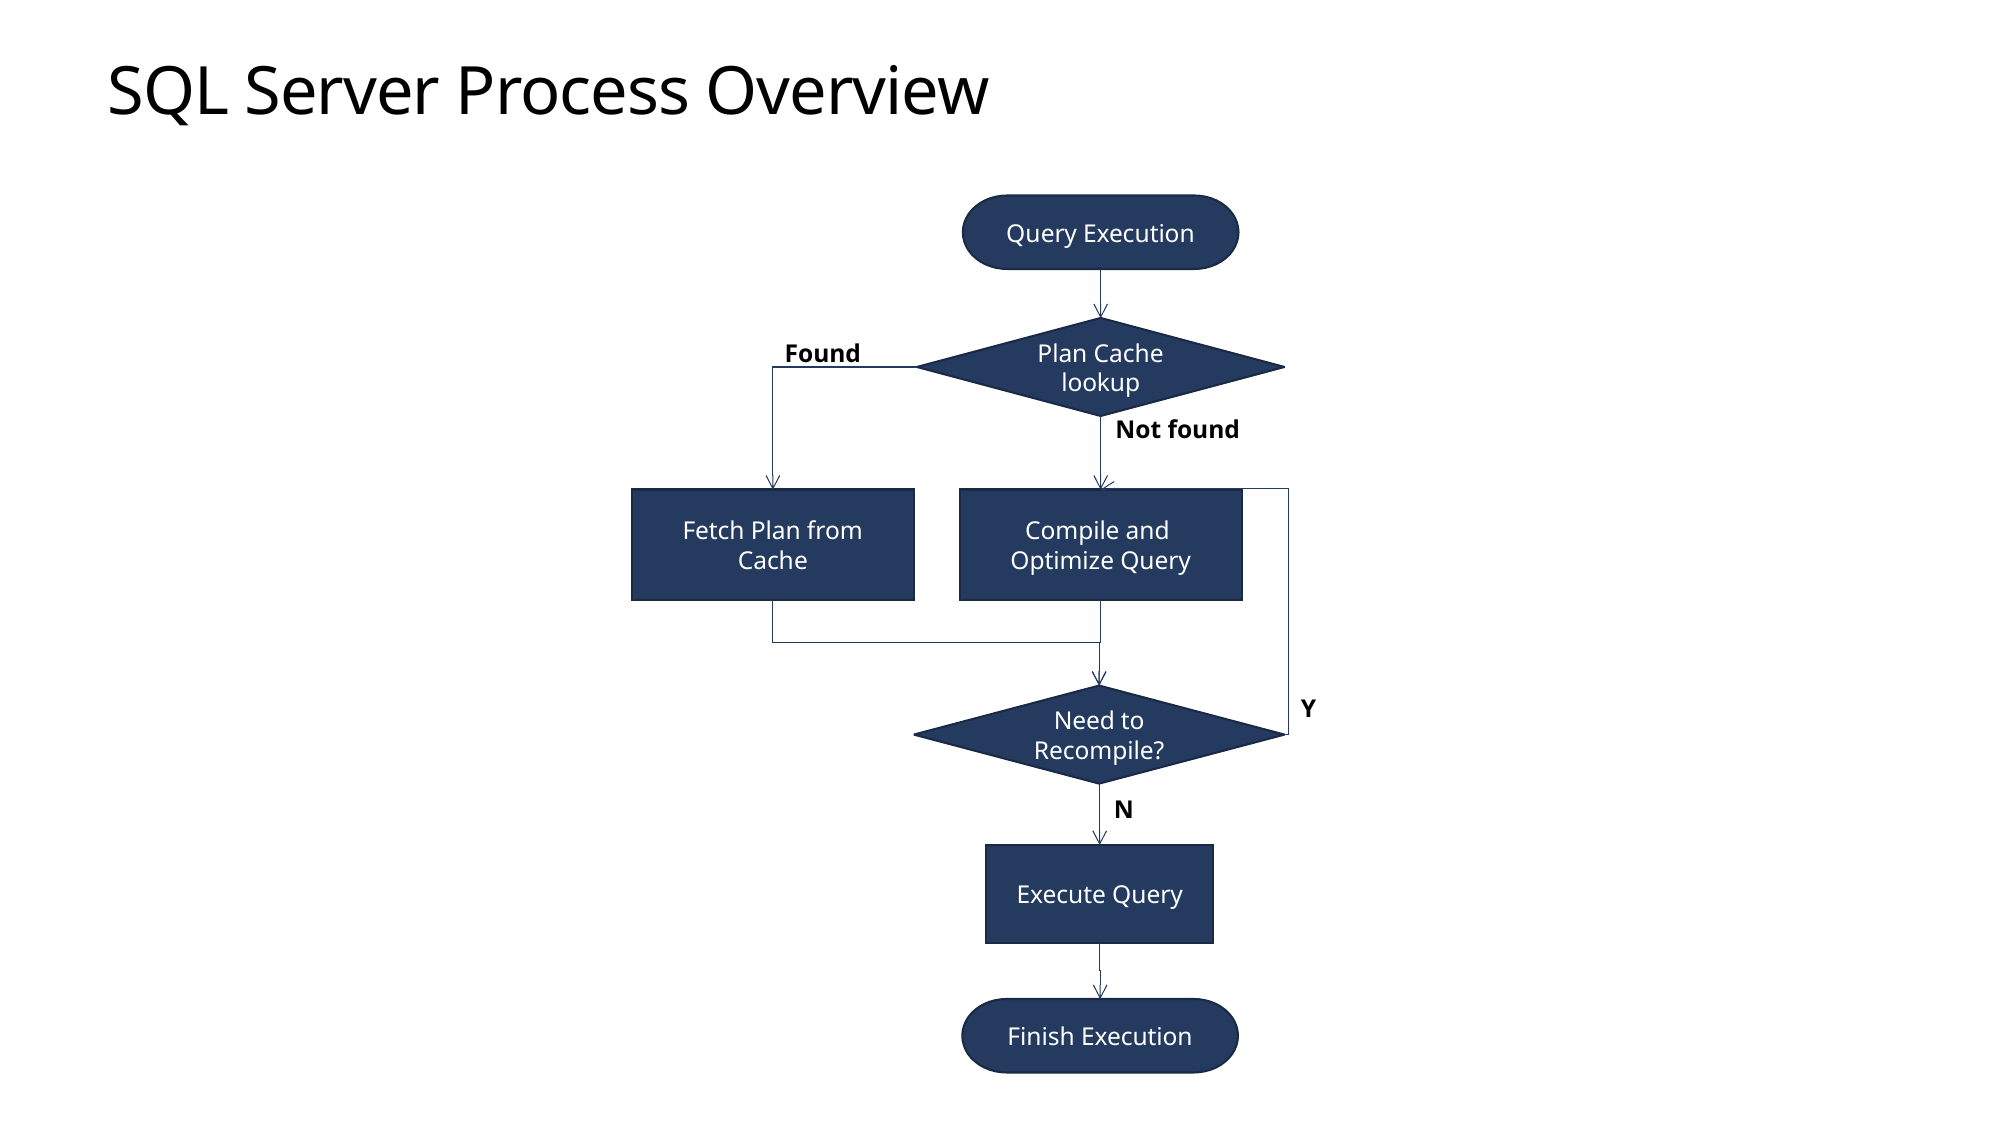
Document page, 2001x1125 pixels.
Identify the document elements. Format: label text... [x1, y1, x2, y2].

title SQL Server Process Overview [107, 52, 1893, 129]
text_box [631, 195, 1454, 1073]
